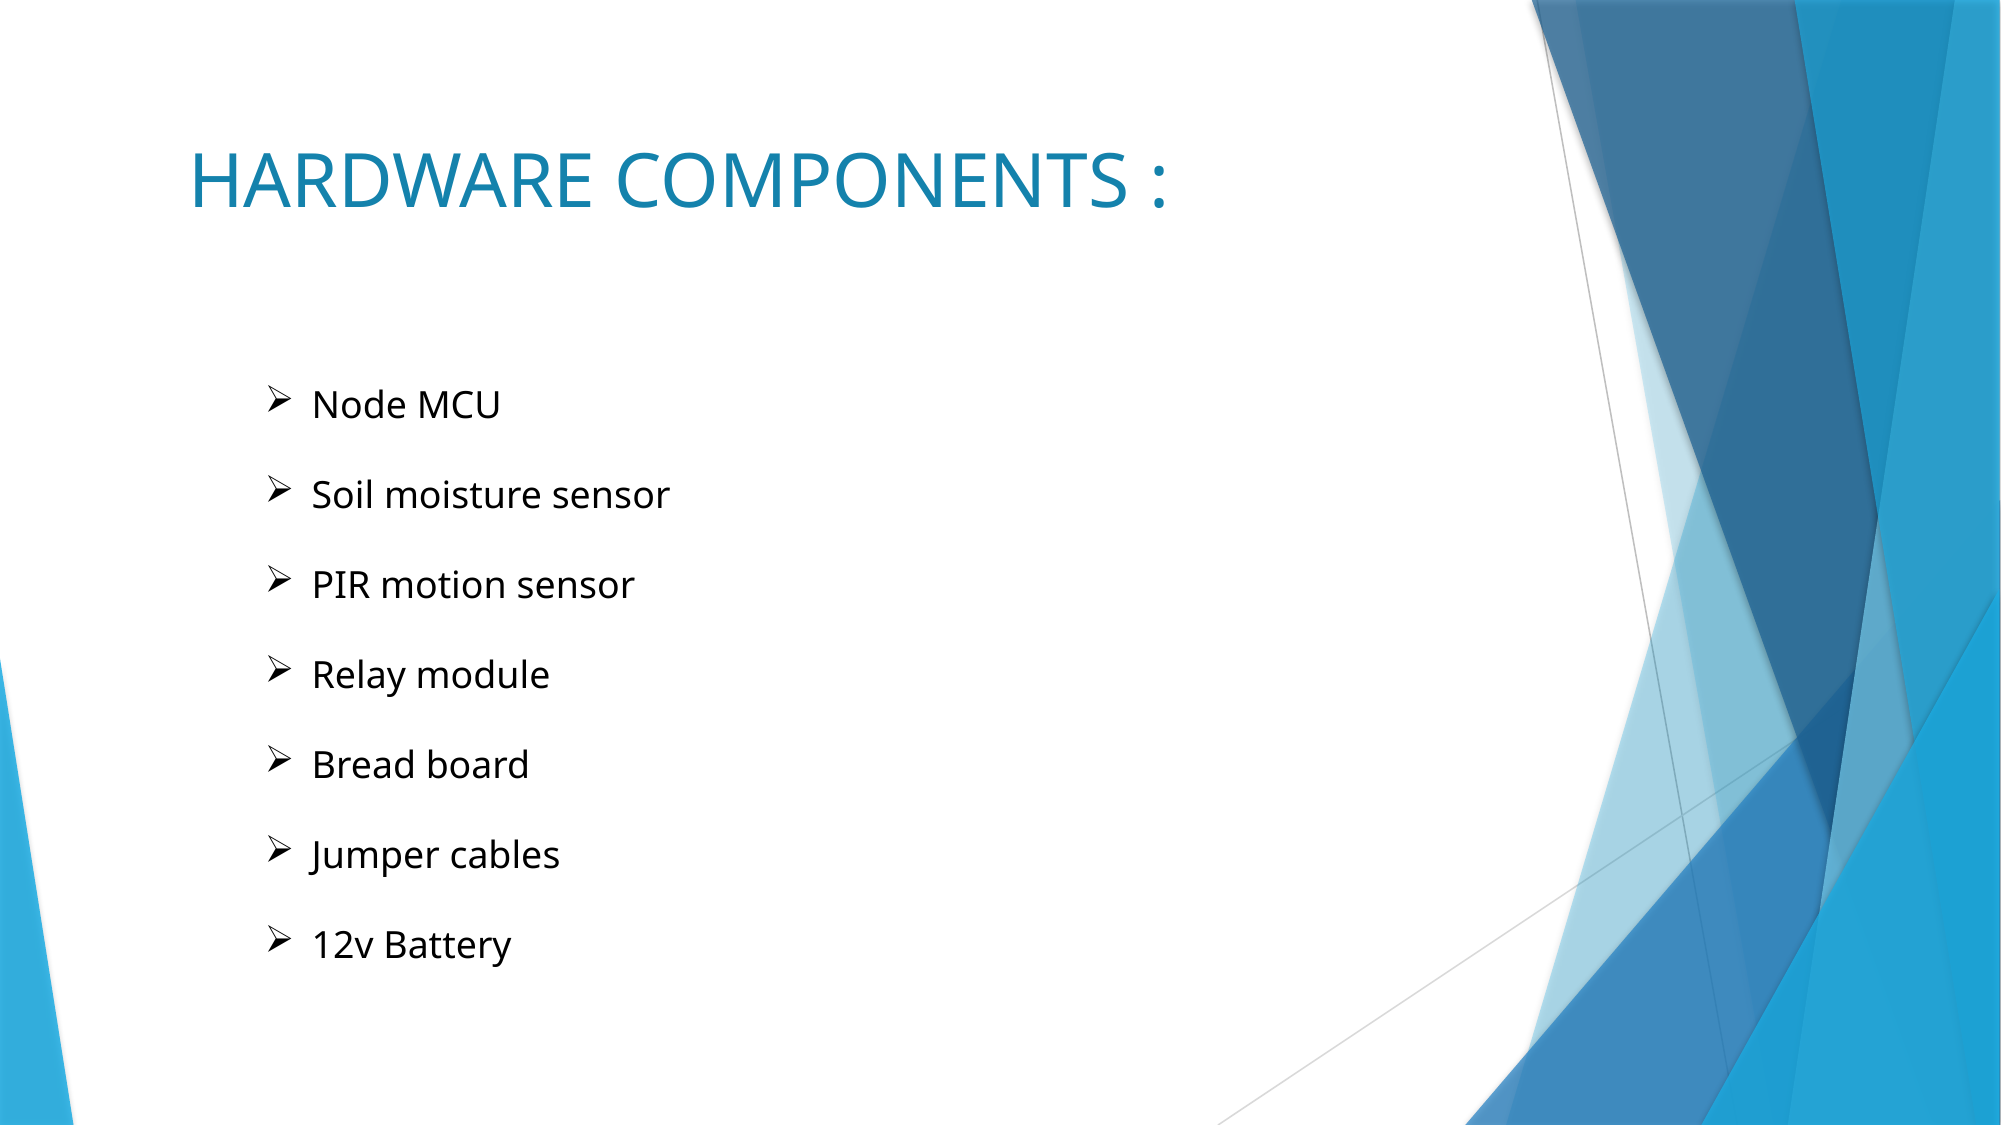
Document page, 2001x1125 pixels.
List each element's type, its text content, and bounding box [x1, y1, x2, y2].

text_box HARDWARE COMPONENTS : [173, 124, 1342, 230]
text_box Node MCU Soil moisture sensor PIR motion sensor Relay module Bread board Jumper cables 12v Battery [249, 373, 1130, 973]
